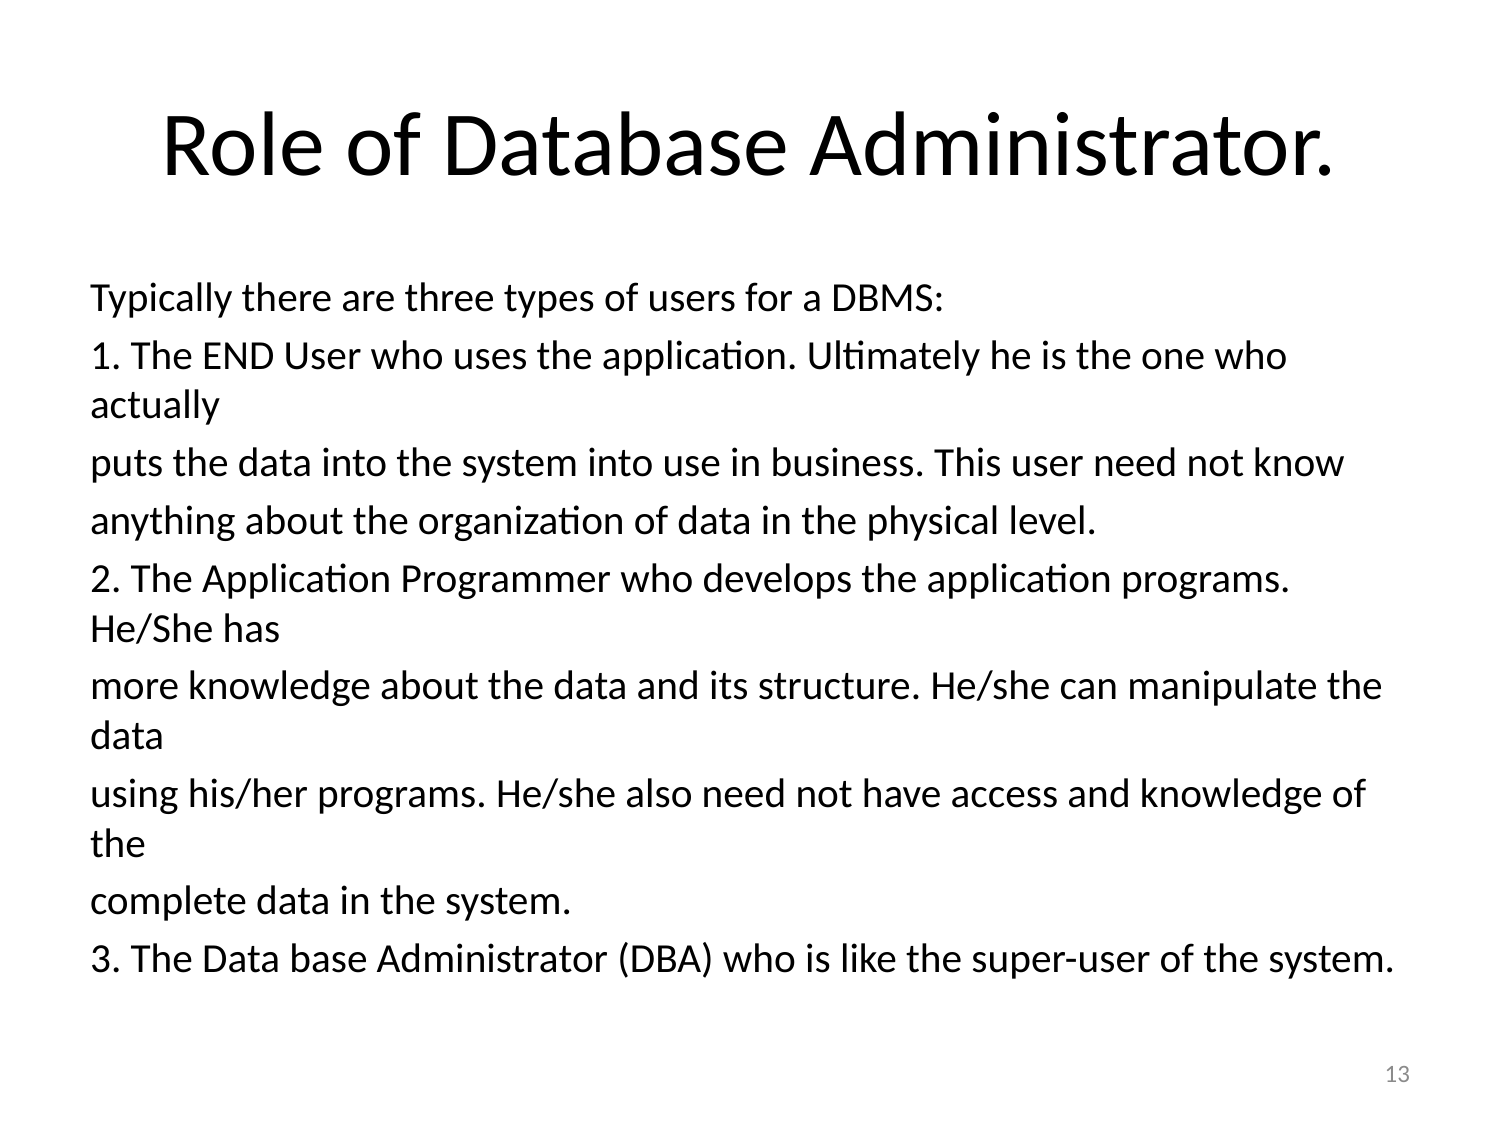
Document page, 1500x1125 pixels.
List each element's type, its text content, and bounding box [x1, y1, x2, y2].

title Role of Database Administrator. [75, 45, 1425, 233]
slide_number 13 [1074, 1042, 1425, 1103]
list Typically there are three types of users for a DBMS: 1. The END User who uses the application. Ultimately he is the one who actually puts the data into the system into use in business. This user need not know anything about the organization of data in the physical level. 2. The Application Programmer who develops the application programs. He/She has more knowledge about the data and its structure. He/she can manipulate the data using his/her programs. He/she also need not have access and knowledge of the complete data in the system. 3. The Data base Administrator (DBA) who is like the super-user of the system. [75, 262, 1425, 1005]
